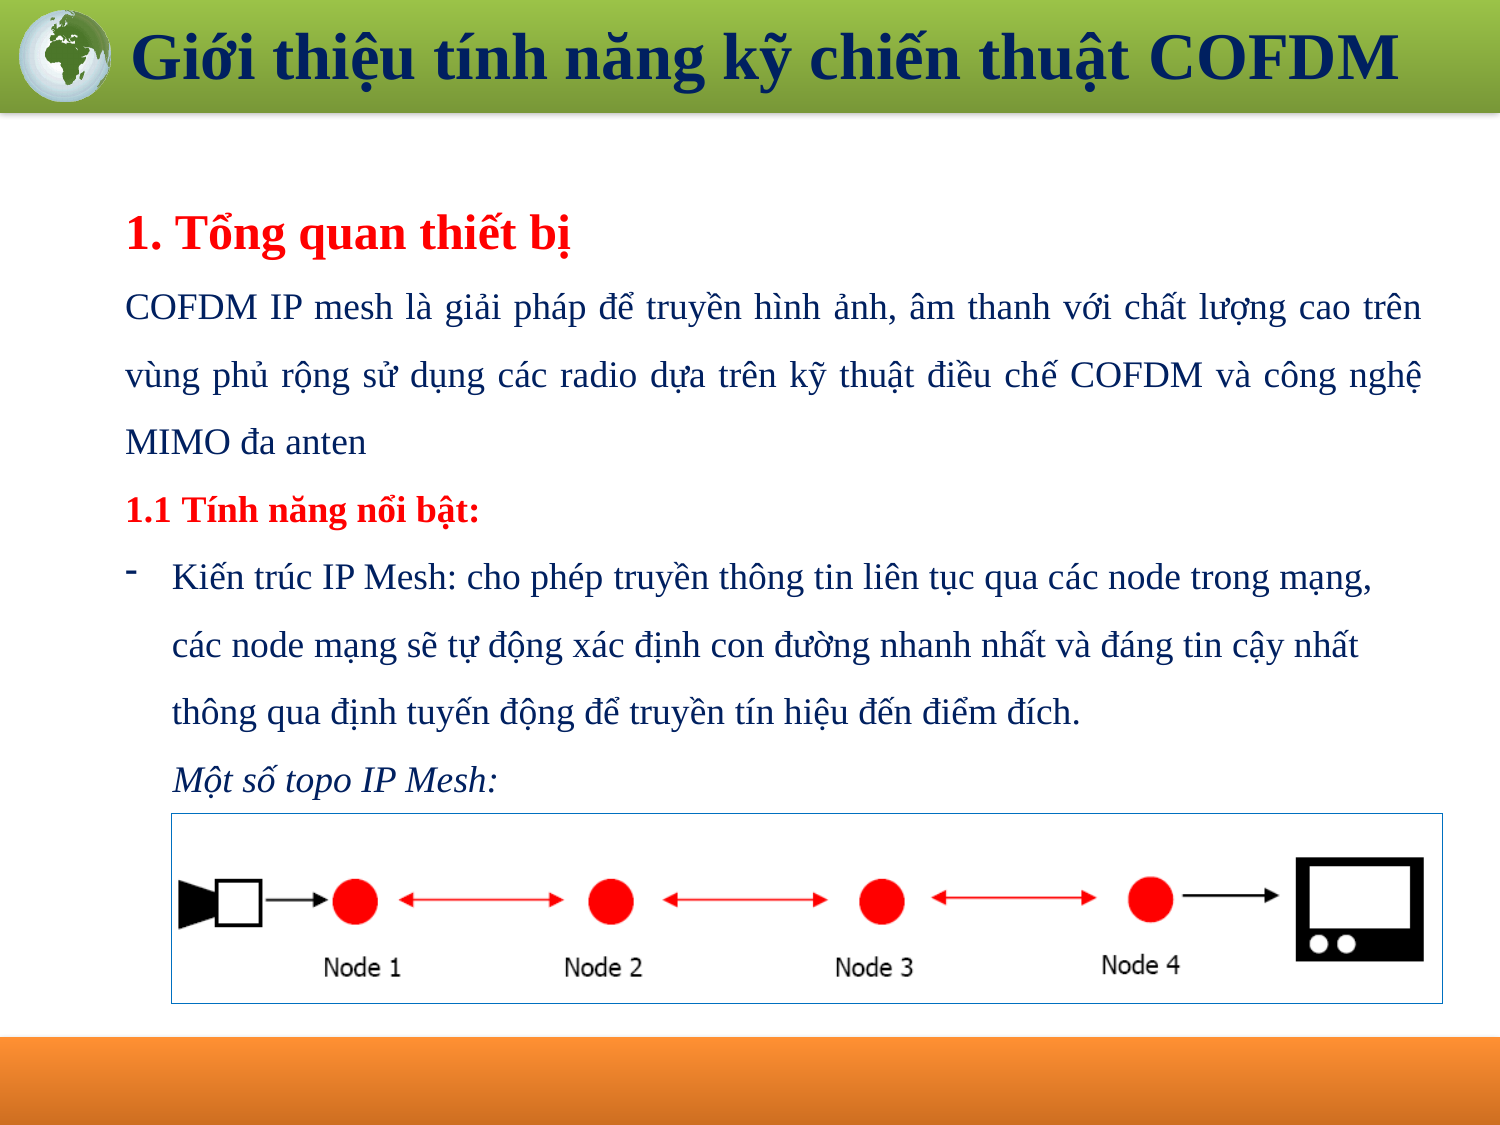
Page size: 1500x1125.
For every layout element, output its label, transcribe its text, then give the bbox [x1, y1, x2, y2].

picture [19, 10, 111, 102]
text_box [0, 0, 1500, 113]
text_box 1. Tổng quan thiết bị COFDM IP mesh là giải pháp để truyền hình ảnh, âm thanh với chất lượng cao trên vùng phủ rộng sử dụng các radio dựa trên kỹ thuật điều chế COFDM và công nghệ MIMO đa anten 1.1 Tính năng nổi bật: Kiến trúc IP Mesh: cho phép truyền thông tin liên tục qua các node trong mạng, các node mạng sẽ tự động xác định con đường nhanh nhất và đáng tin cậy nhất thông qua định tuyến động để truyền tín hiệu đến điểm đích. Một số topo IP Mesh: [110, 162, 1438, 808]
text_box Giới thiệu tính năng kỹ chiến thuật COFDM [115, 5, 1433, 101]
text_box [0, 1037, 1500, 1125]
picture [170, 813, 1443, 1005]
